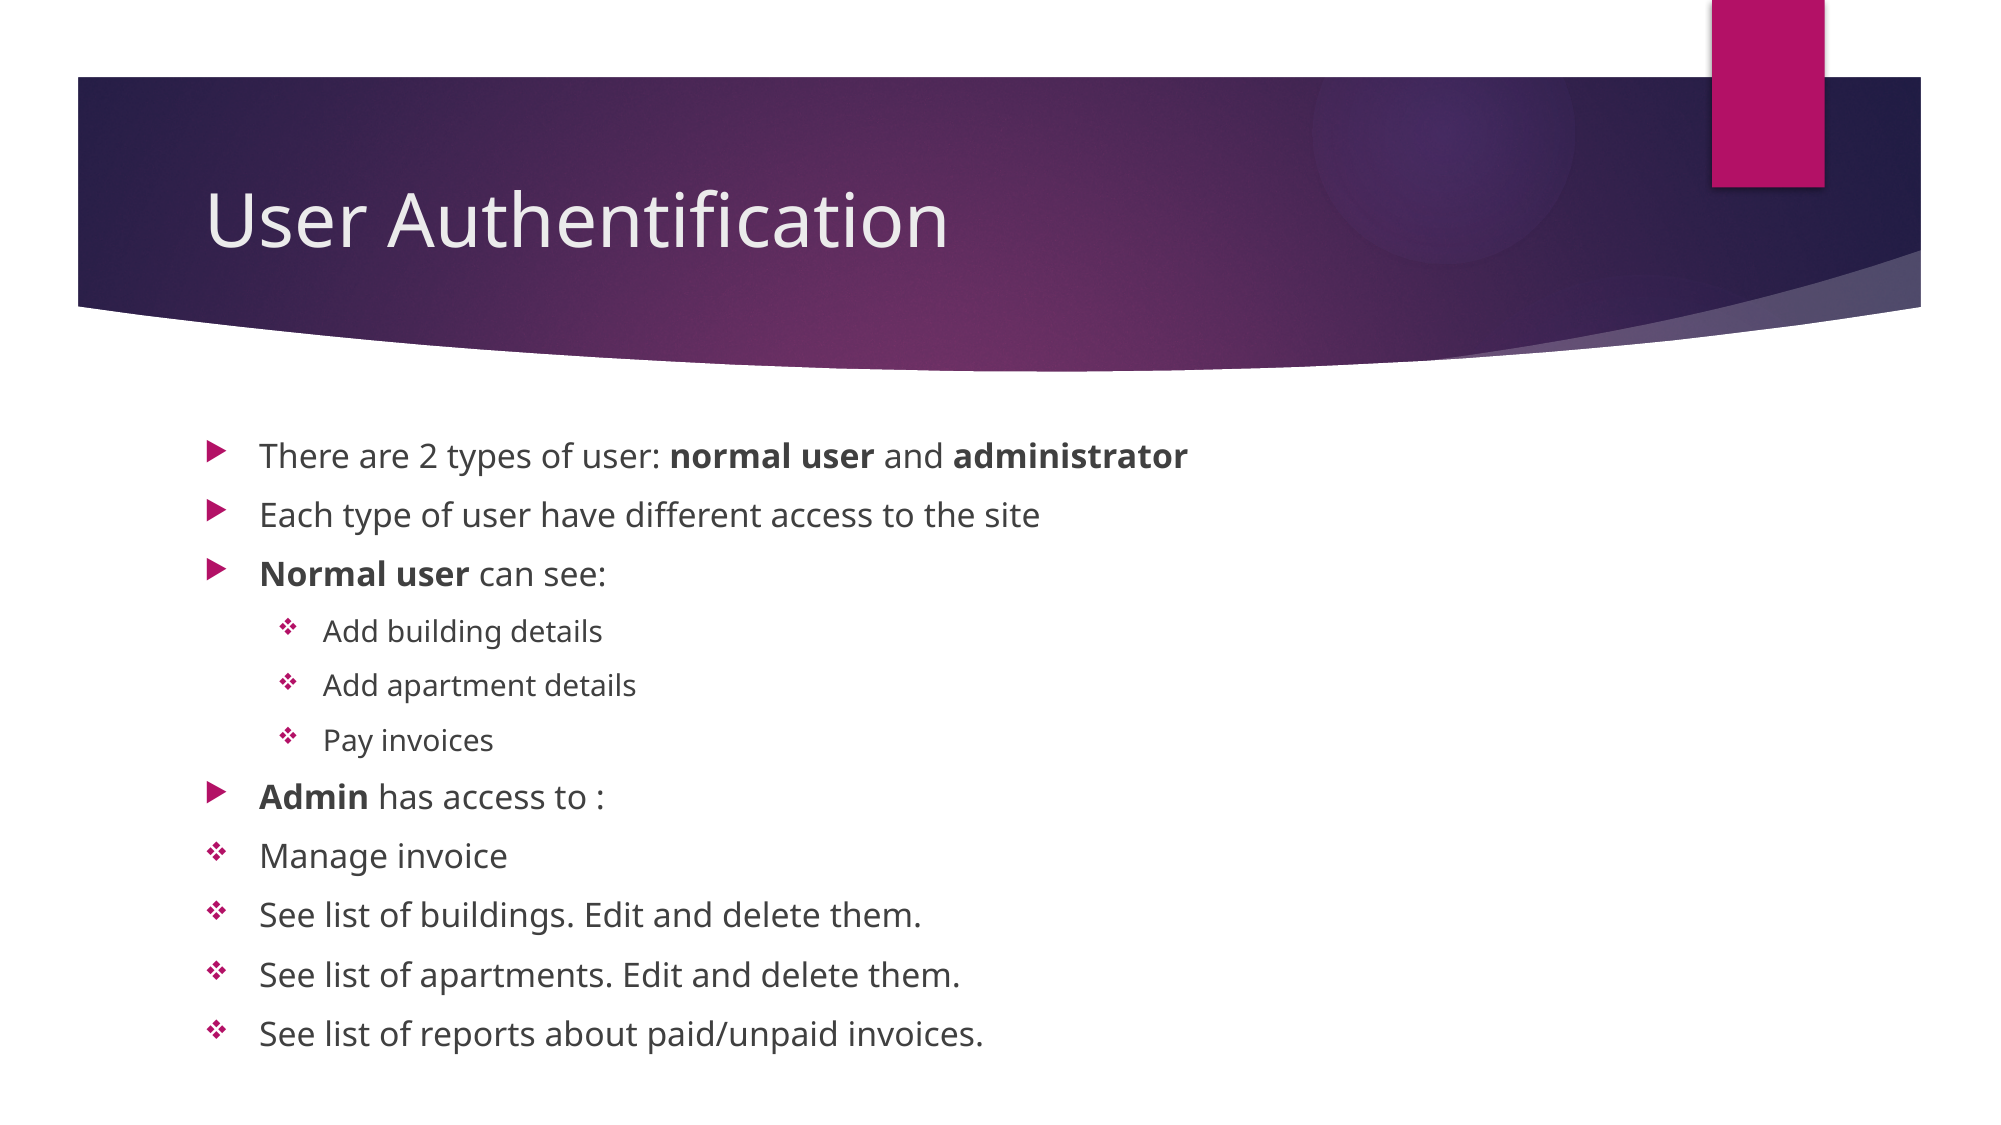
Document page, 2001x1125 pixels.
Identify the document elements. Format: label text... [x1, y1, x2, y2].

title User Authentification [189, 159, 1627, 276]
list There are 2 types of user: normal user and administrator Each type of user have different access to the site Normal user can see: Add building details Add apartment details Pay invoices Admin has access to : Manage invoice See list of buildings. Edit and delete them. See list of apartments. Edit and delete them. See list of reports about paid/unpaid invoices. [189, 427, 1710, 1061]
